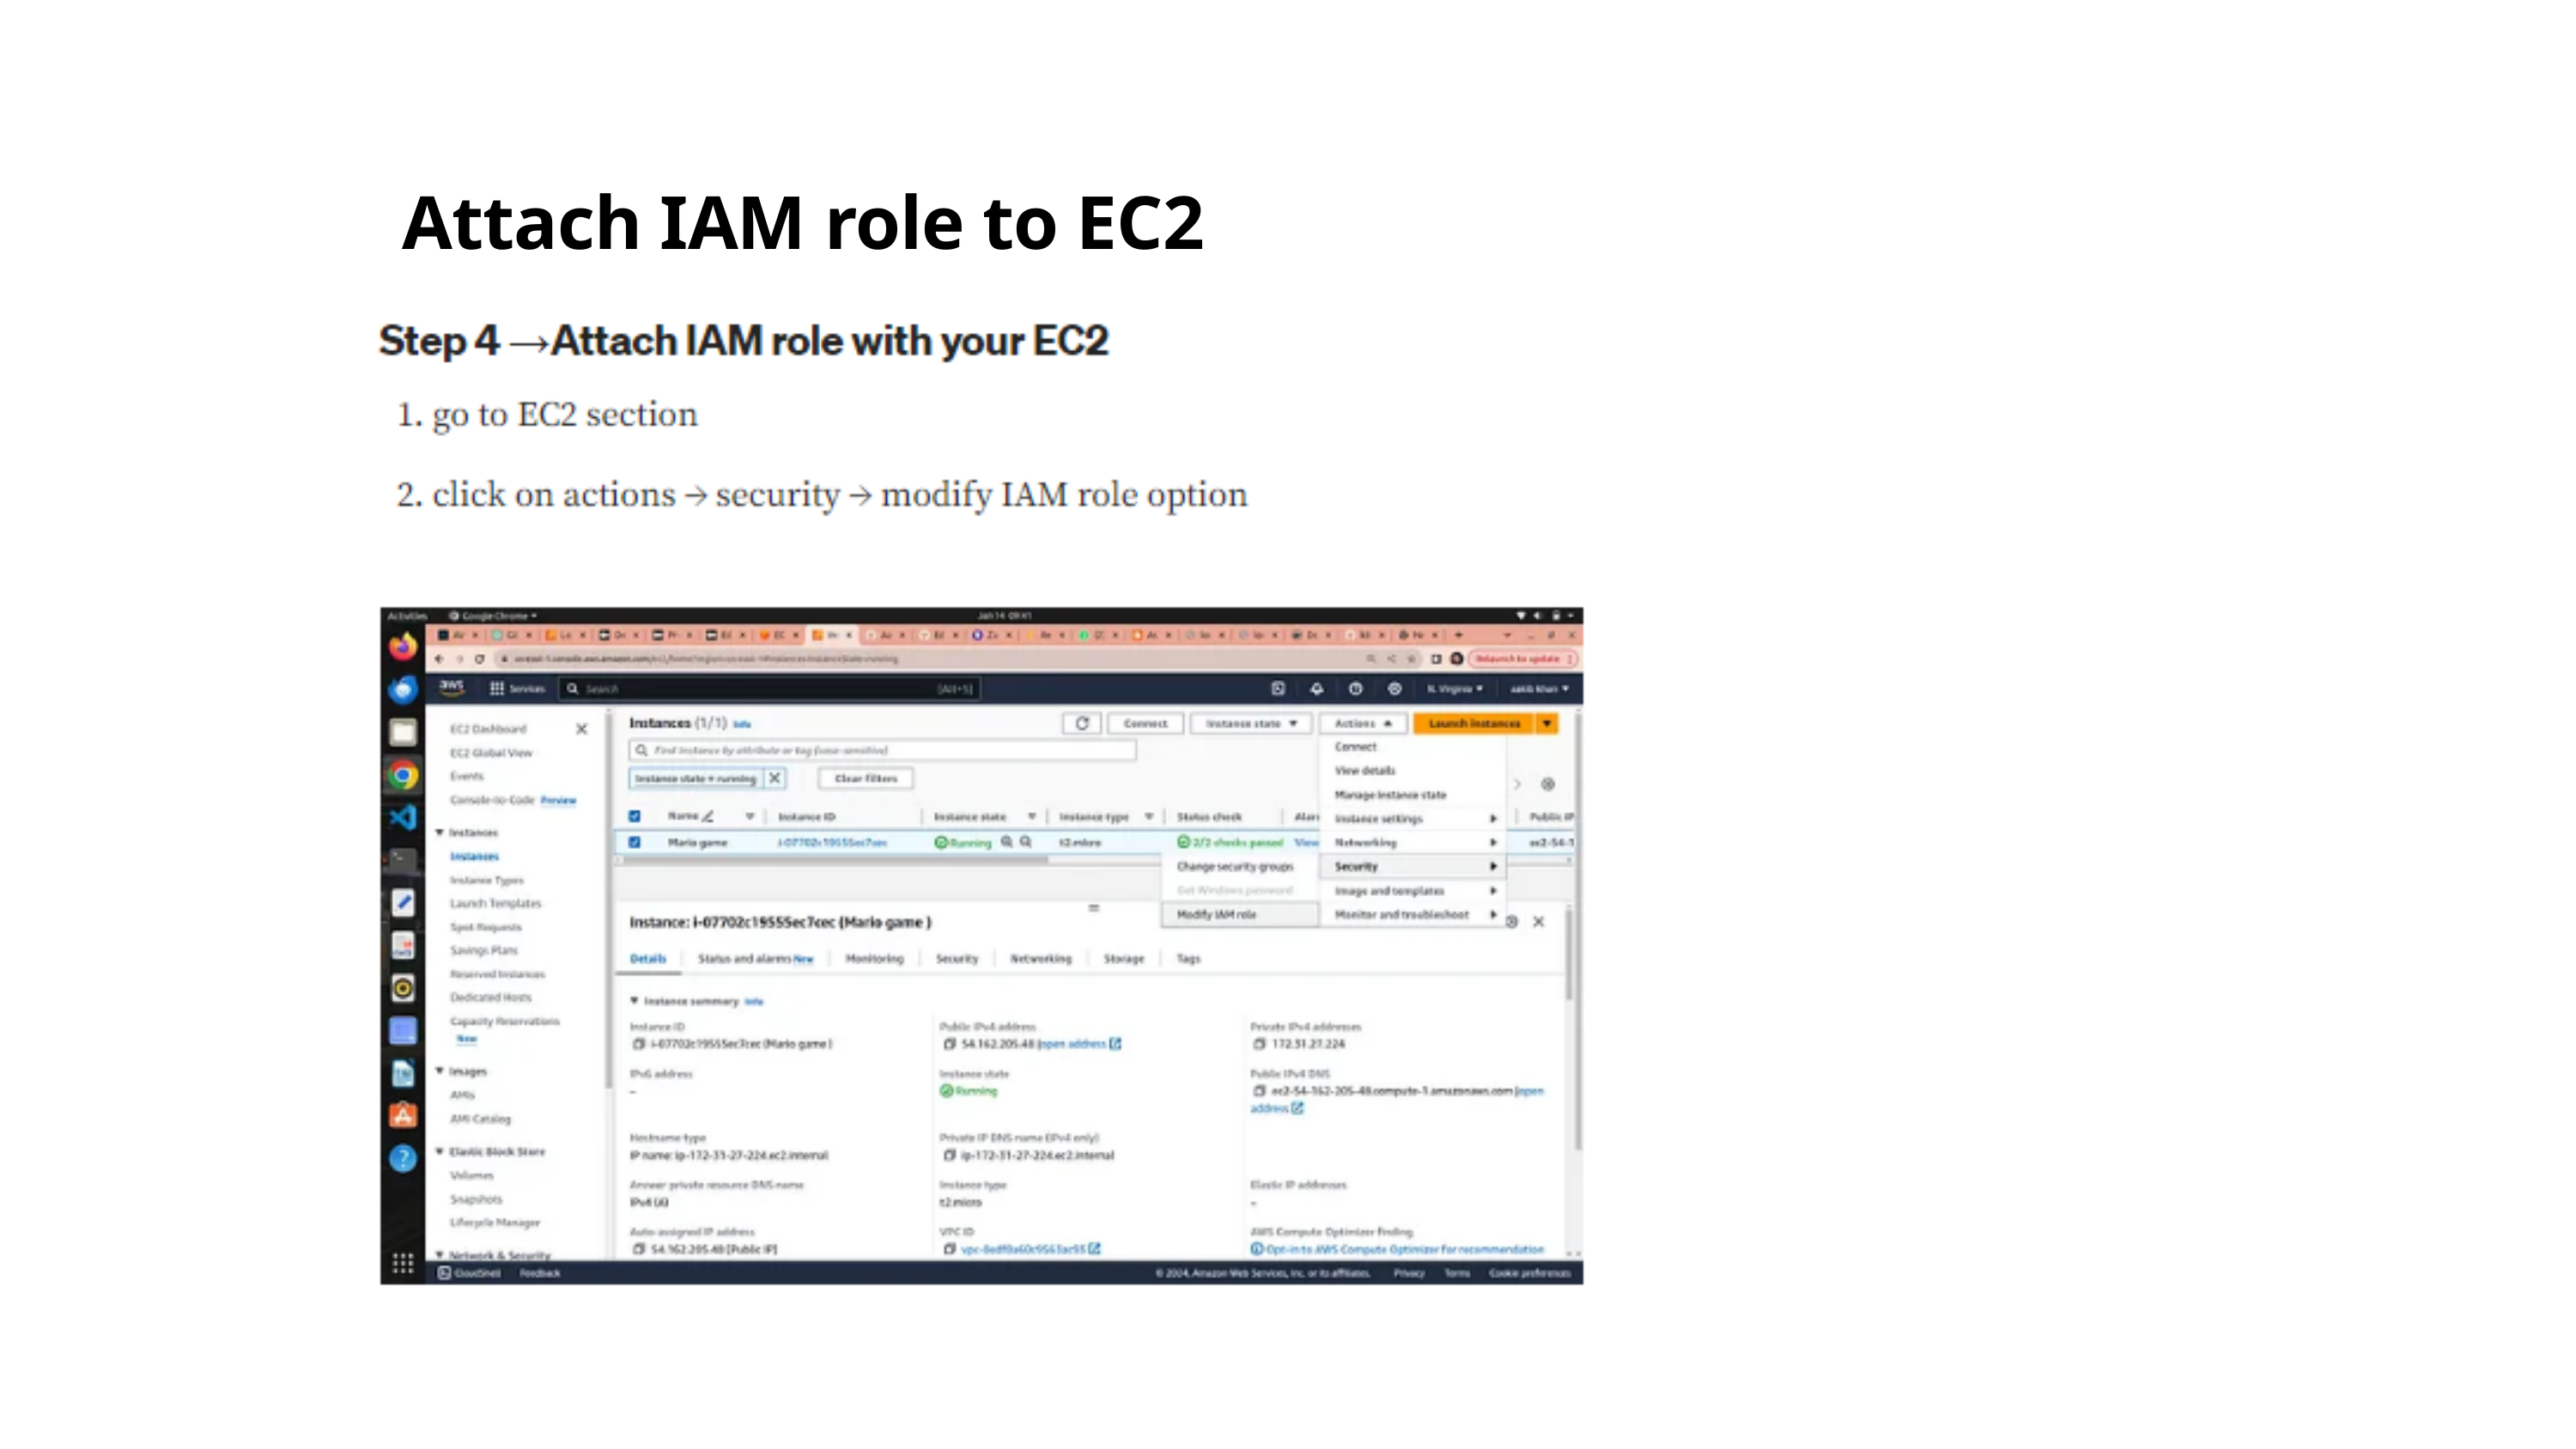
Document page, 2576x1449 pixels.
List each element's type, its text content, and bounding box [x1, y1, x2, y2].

text_box Attach IAM role to EC2 [359, 161, 1249, 264]
text_box [280, 285, 1796, 1363]
